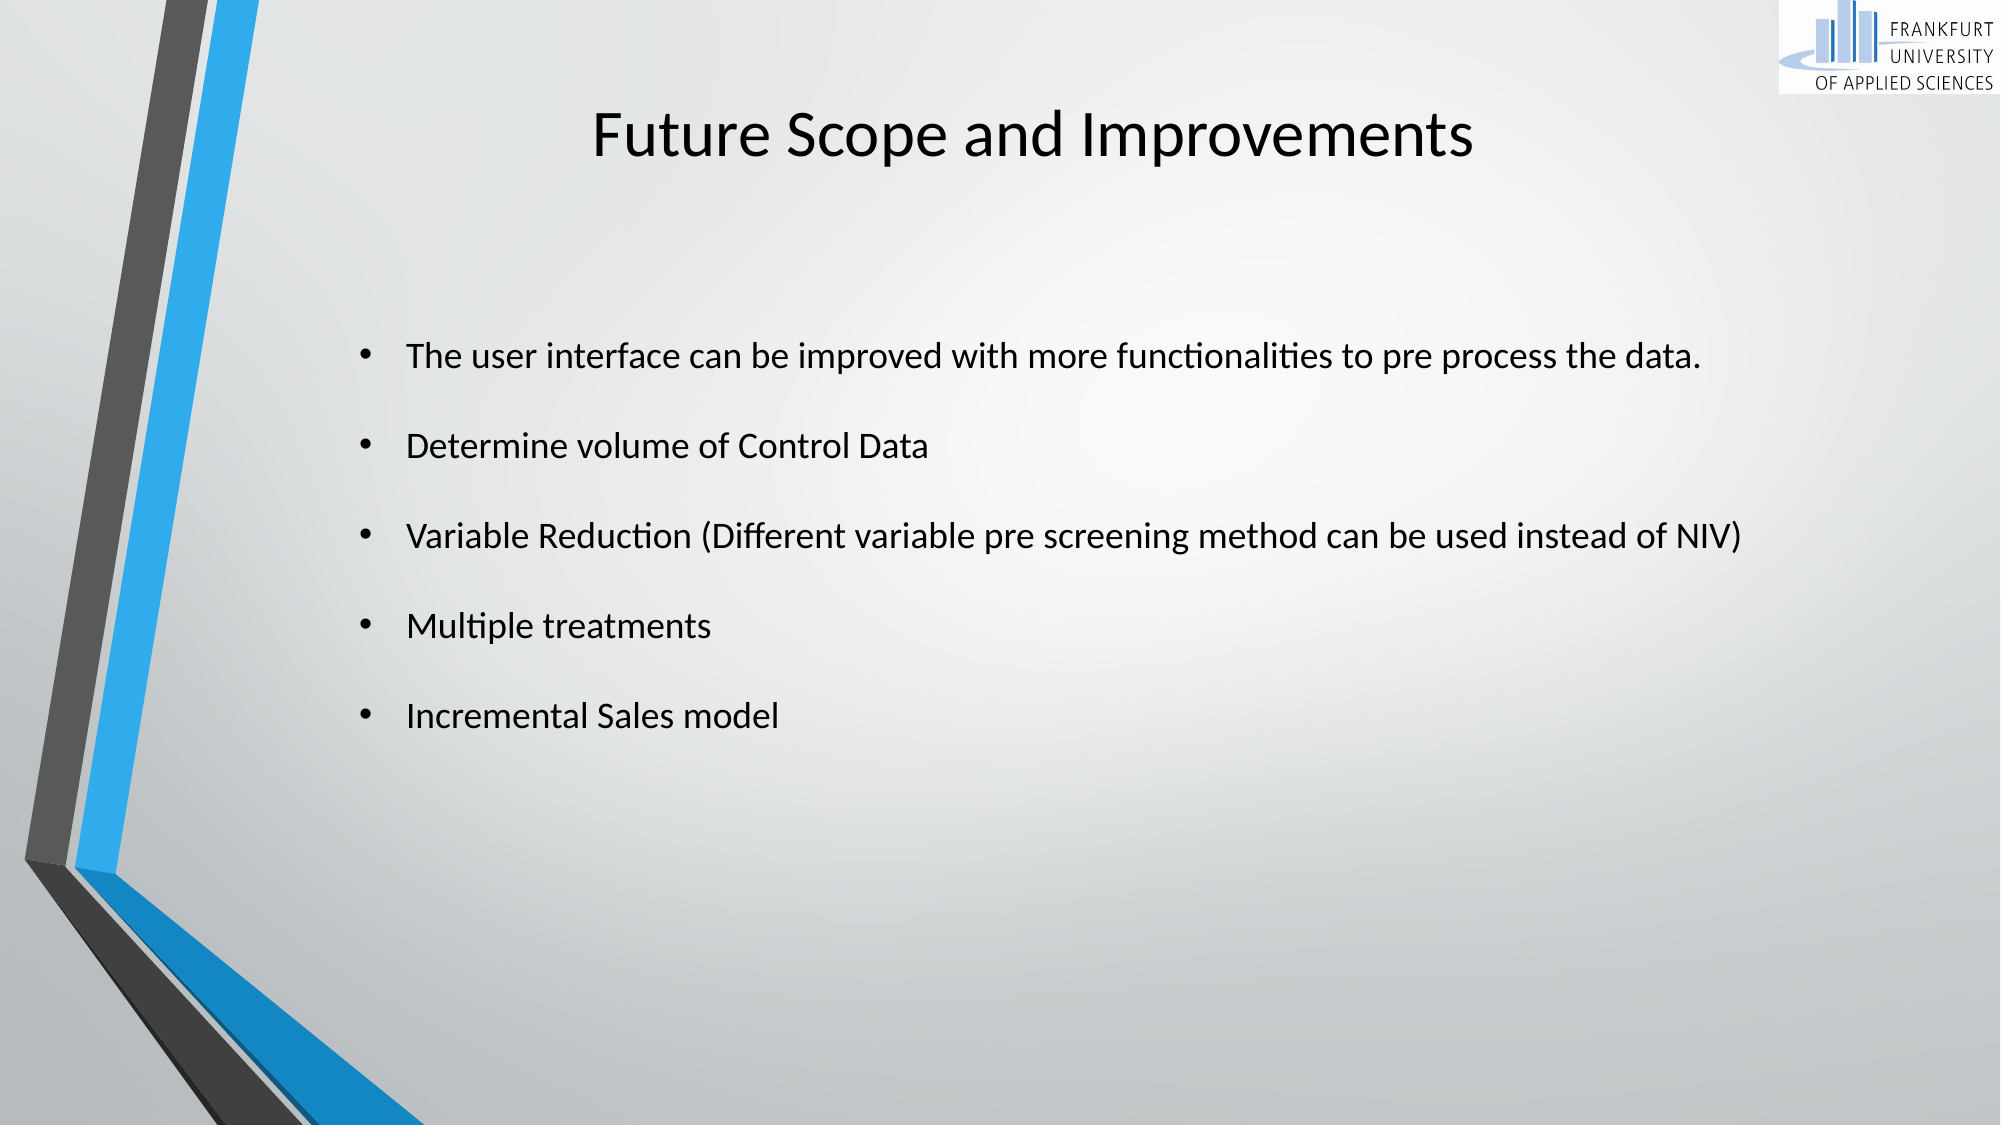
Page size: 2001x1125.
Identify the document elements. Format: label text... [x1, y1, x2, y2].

picture [1779, 0, 2000, 94]
text_box The user interface can be improved with more functionalities to pre process the data. Determine volume of Control Data Variable Reduction (Different variable pre screening method can be used instead of NIV) Multiple treatments Incremental Sales model [344, 278, 1865, 744]
title Future Scope and Improvements [217, 84, 1851, 175]
